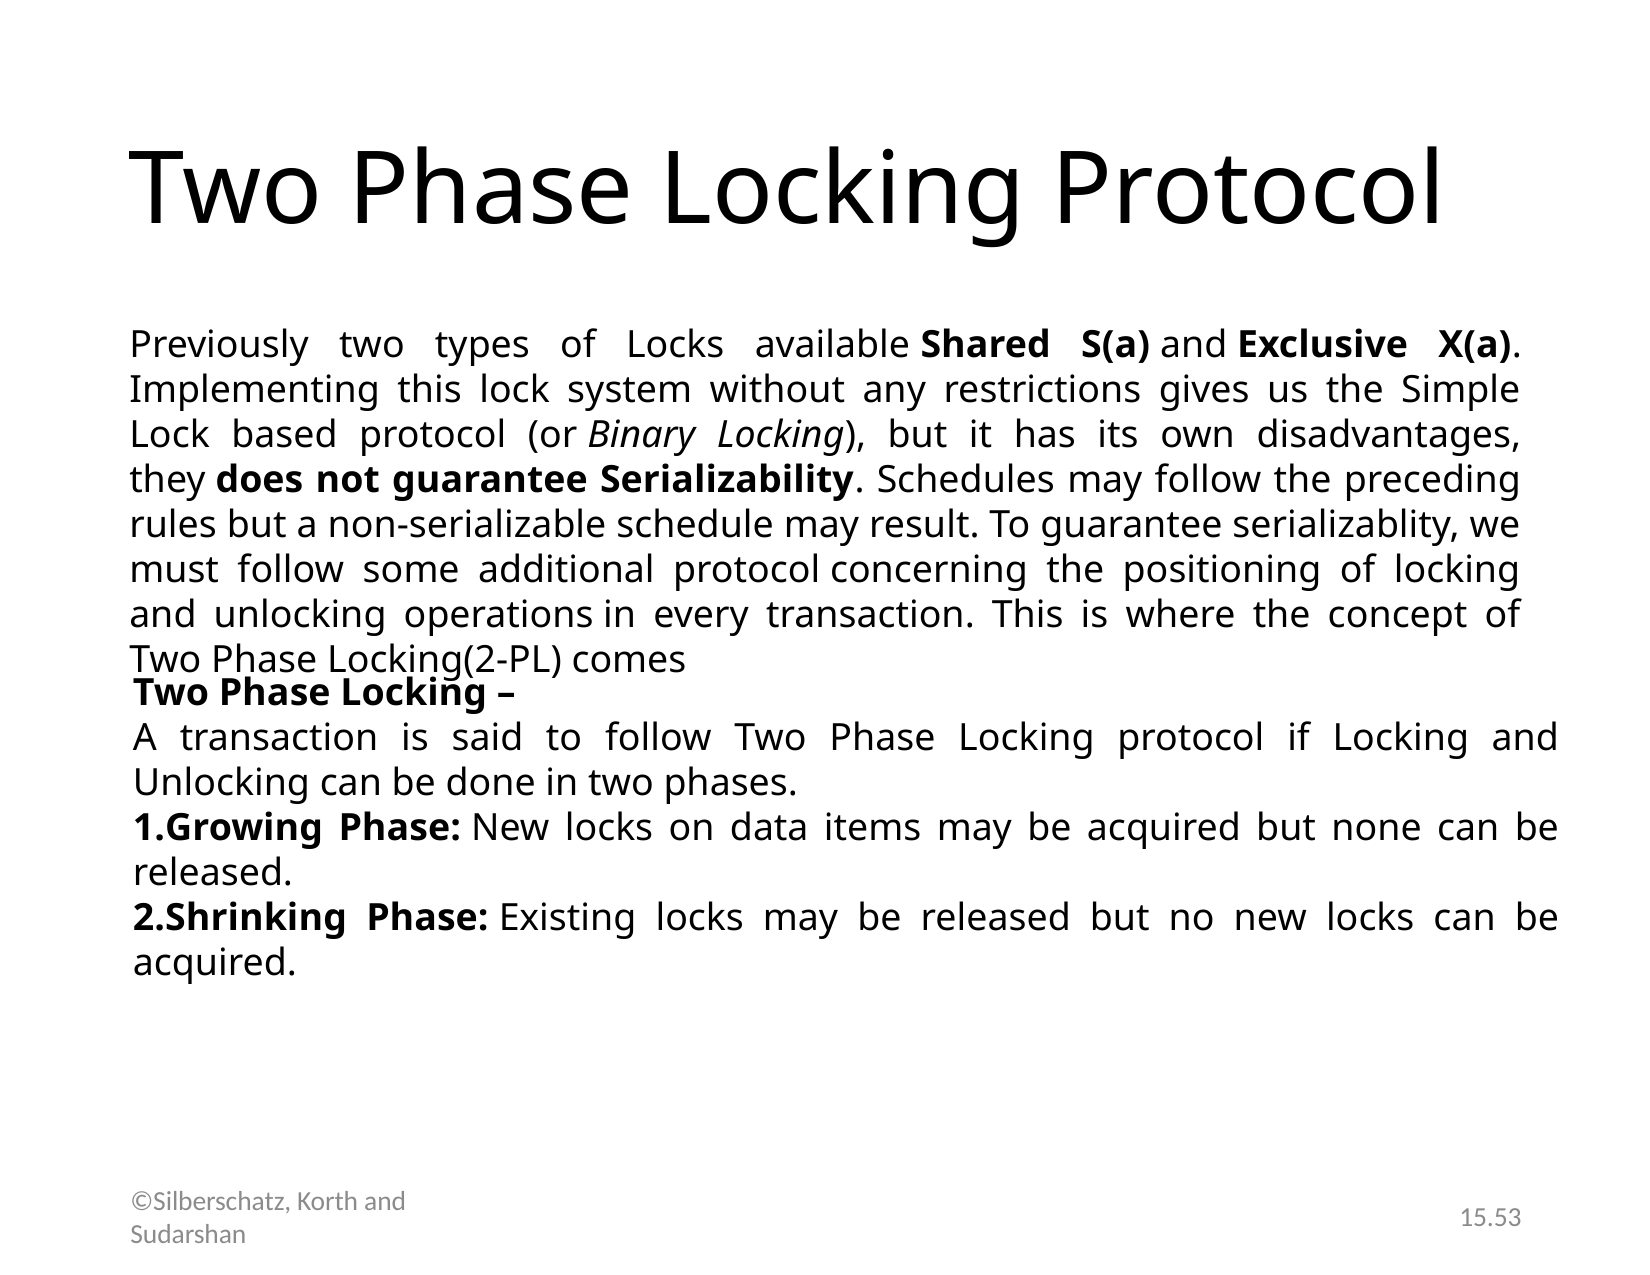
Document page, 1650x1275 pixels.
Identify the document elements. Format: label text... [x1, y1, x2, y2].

text_box Two Phase Locking – A transaction is said to follow Two Phase Locking protocol if Locking and Unlocking can be done in two phases. Growing Phase: New locks on data items may be acquired but none can be released. Shrinking Phase: Existing locks may be released but no new locks can be acquired. [118, 660, 1575, 991]
title Two Phase Locking Protocol [113, 67, 1537, 315]
text_box Previously two types of Locks available Shared S(a) and Exclusive X(a). Implementing this lock system without any restrictions gives us the Simple Lock based protocol (or Binary Locking), but it has its own disadvantages, they does not guarantee Serializability. Schedules may follow the preceding rules but a non-serializable schedule may result. To guarantee serializablity, we must follow some additional protocol concerning the positioning of locking and unlocking operations in every transaction. This is where the concept of Two Phase Locking(2-PL) comes [114, 312, 1537, 688]
slide_number 15.53 [1165, 1181, 1537, 1250]
slide_number ©Silberschatz, Korth and Sudarshan [113, 1181, 485, 1250]
